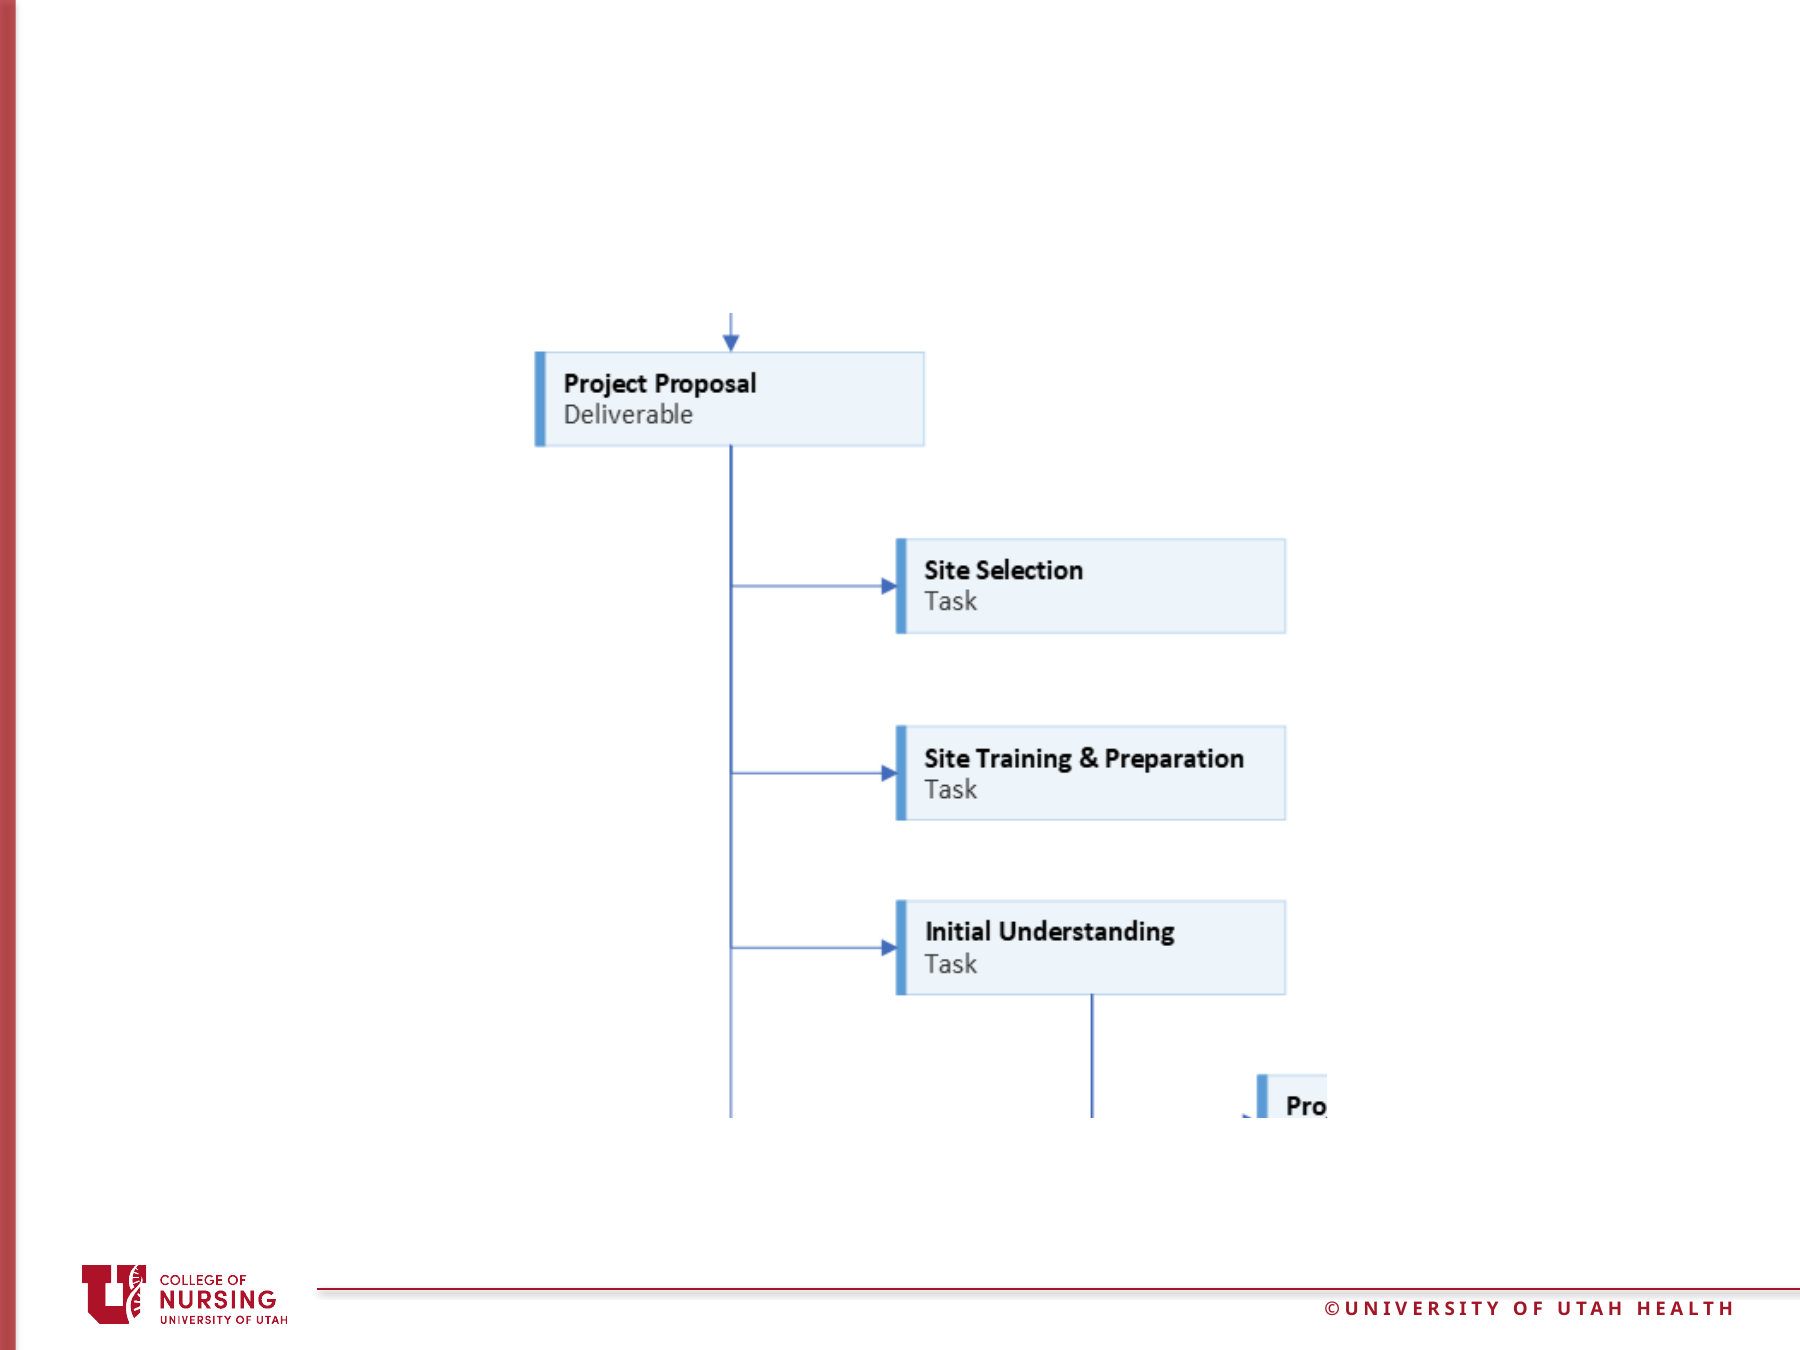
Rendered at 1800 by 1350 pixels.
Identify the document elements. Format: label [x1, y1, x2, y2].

picture [82, 1265, 287, 1324]
list [518, 313, 1328, 1118]
